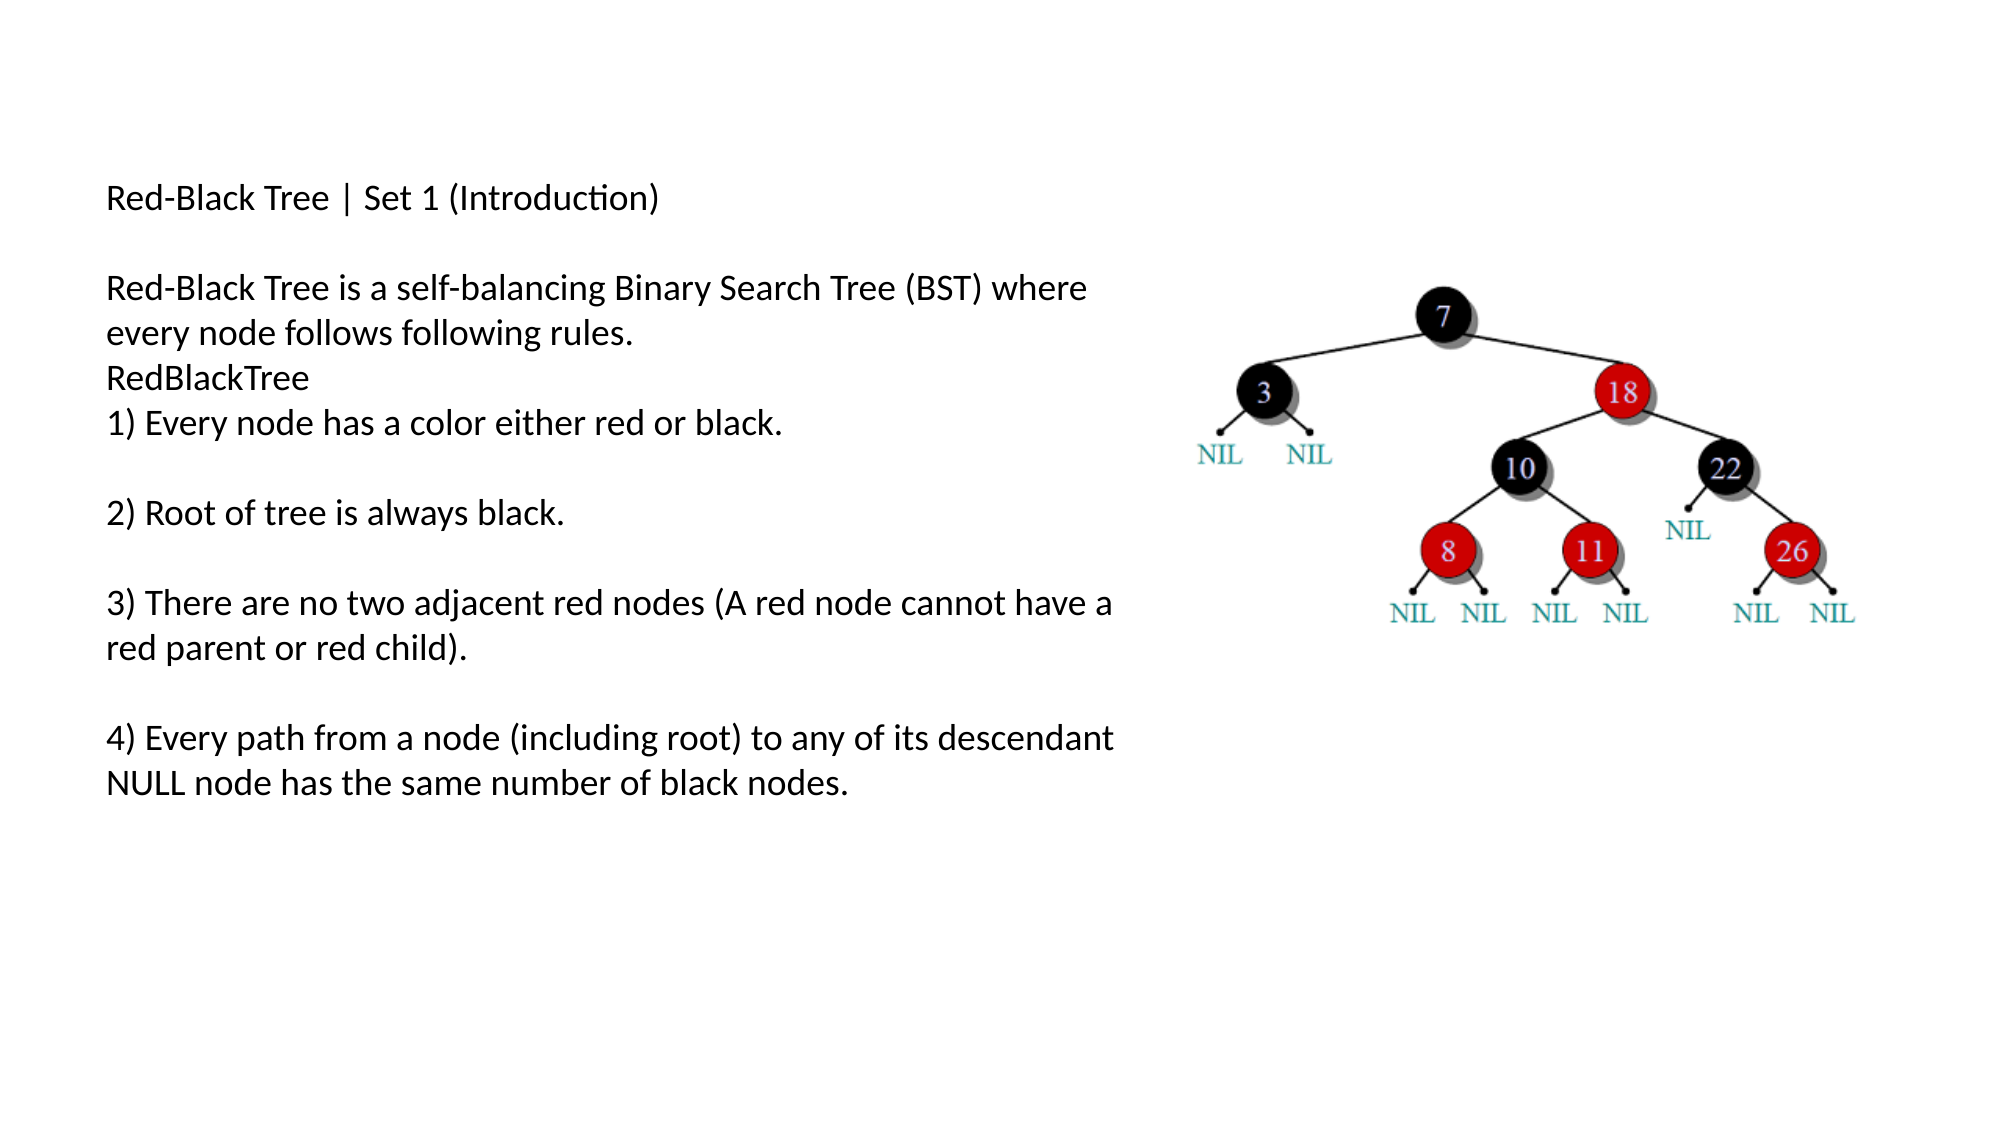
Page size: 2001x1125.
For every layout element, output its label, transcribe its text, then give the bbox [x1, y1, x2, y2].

text_box Red-Black Tree | Set 1 (Introduction) Red-Black Tree is a self-balancing Binary Search Tree (BST) where every node follows following rules. RedBlackTree 1) Every node has a color either red or black. 2) Root of tree is always black. 3) There are no two adjacent red nodes (A red node cannot have a red parent or red child). 4) Every path from a node (including root) to any of its descendant NULL node has the same number of black nodes. [91, 120, 1147, 863]
picture [1193, 284, 1860, 629]
